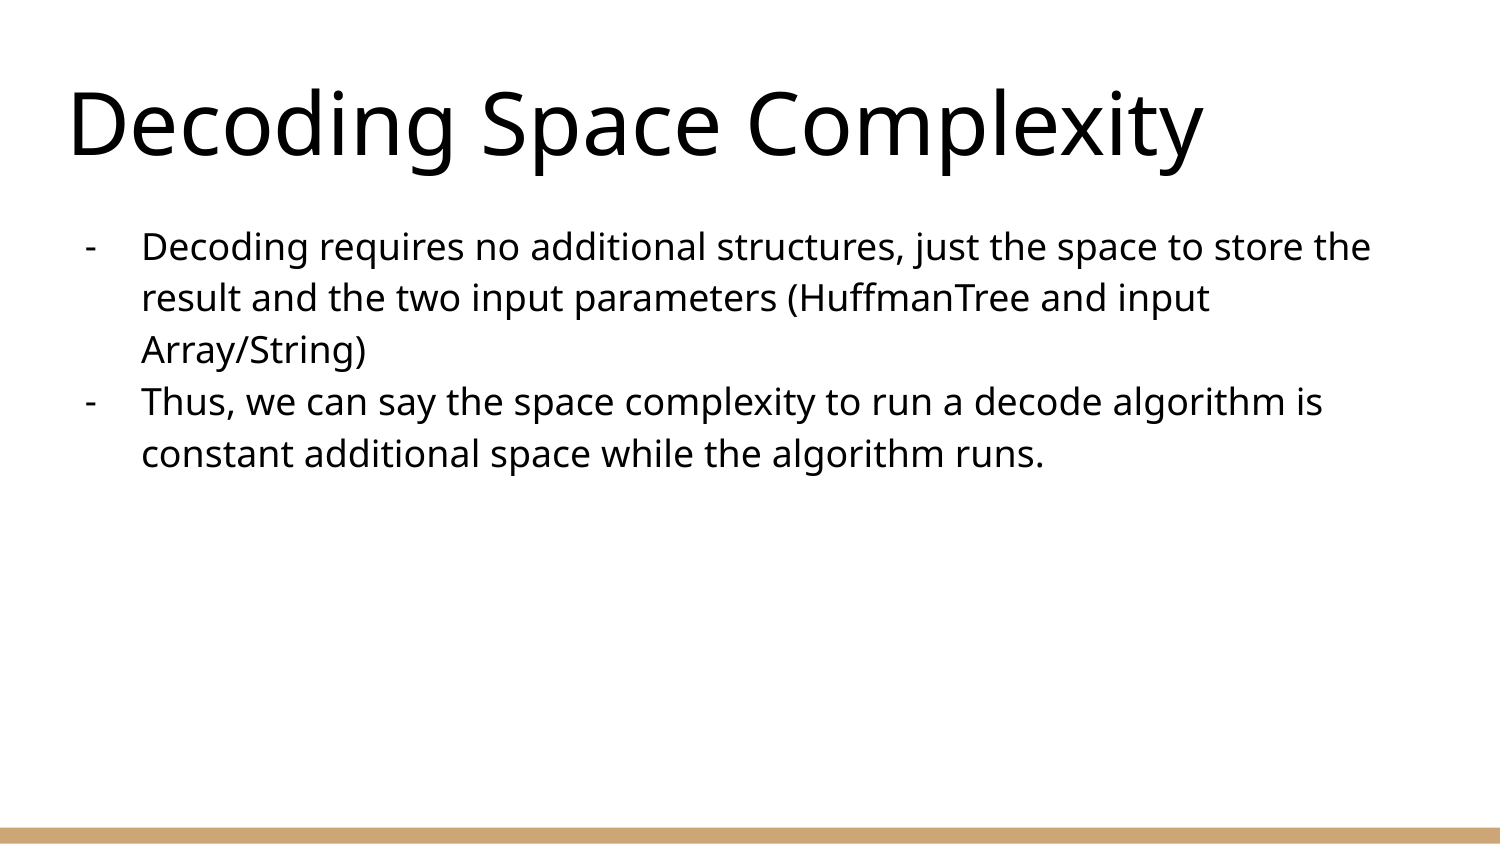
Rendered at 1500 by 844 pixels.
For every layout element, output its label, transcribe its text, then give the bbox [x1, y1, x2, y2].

list Decoding requires no additional structures, just the space to store the result and the two input parameters (HuffmanTree and input Array/String) Thus, we can say the space complexity to run a decode algorithm is constant additional space while the algorithm runs. [51, 200, 1449, 752]
title Decoding Space Complexity [51, 51, 1449, 189]
